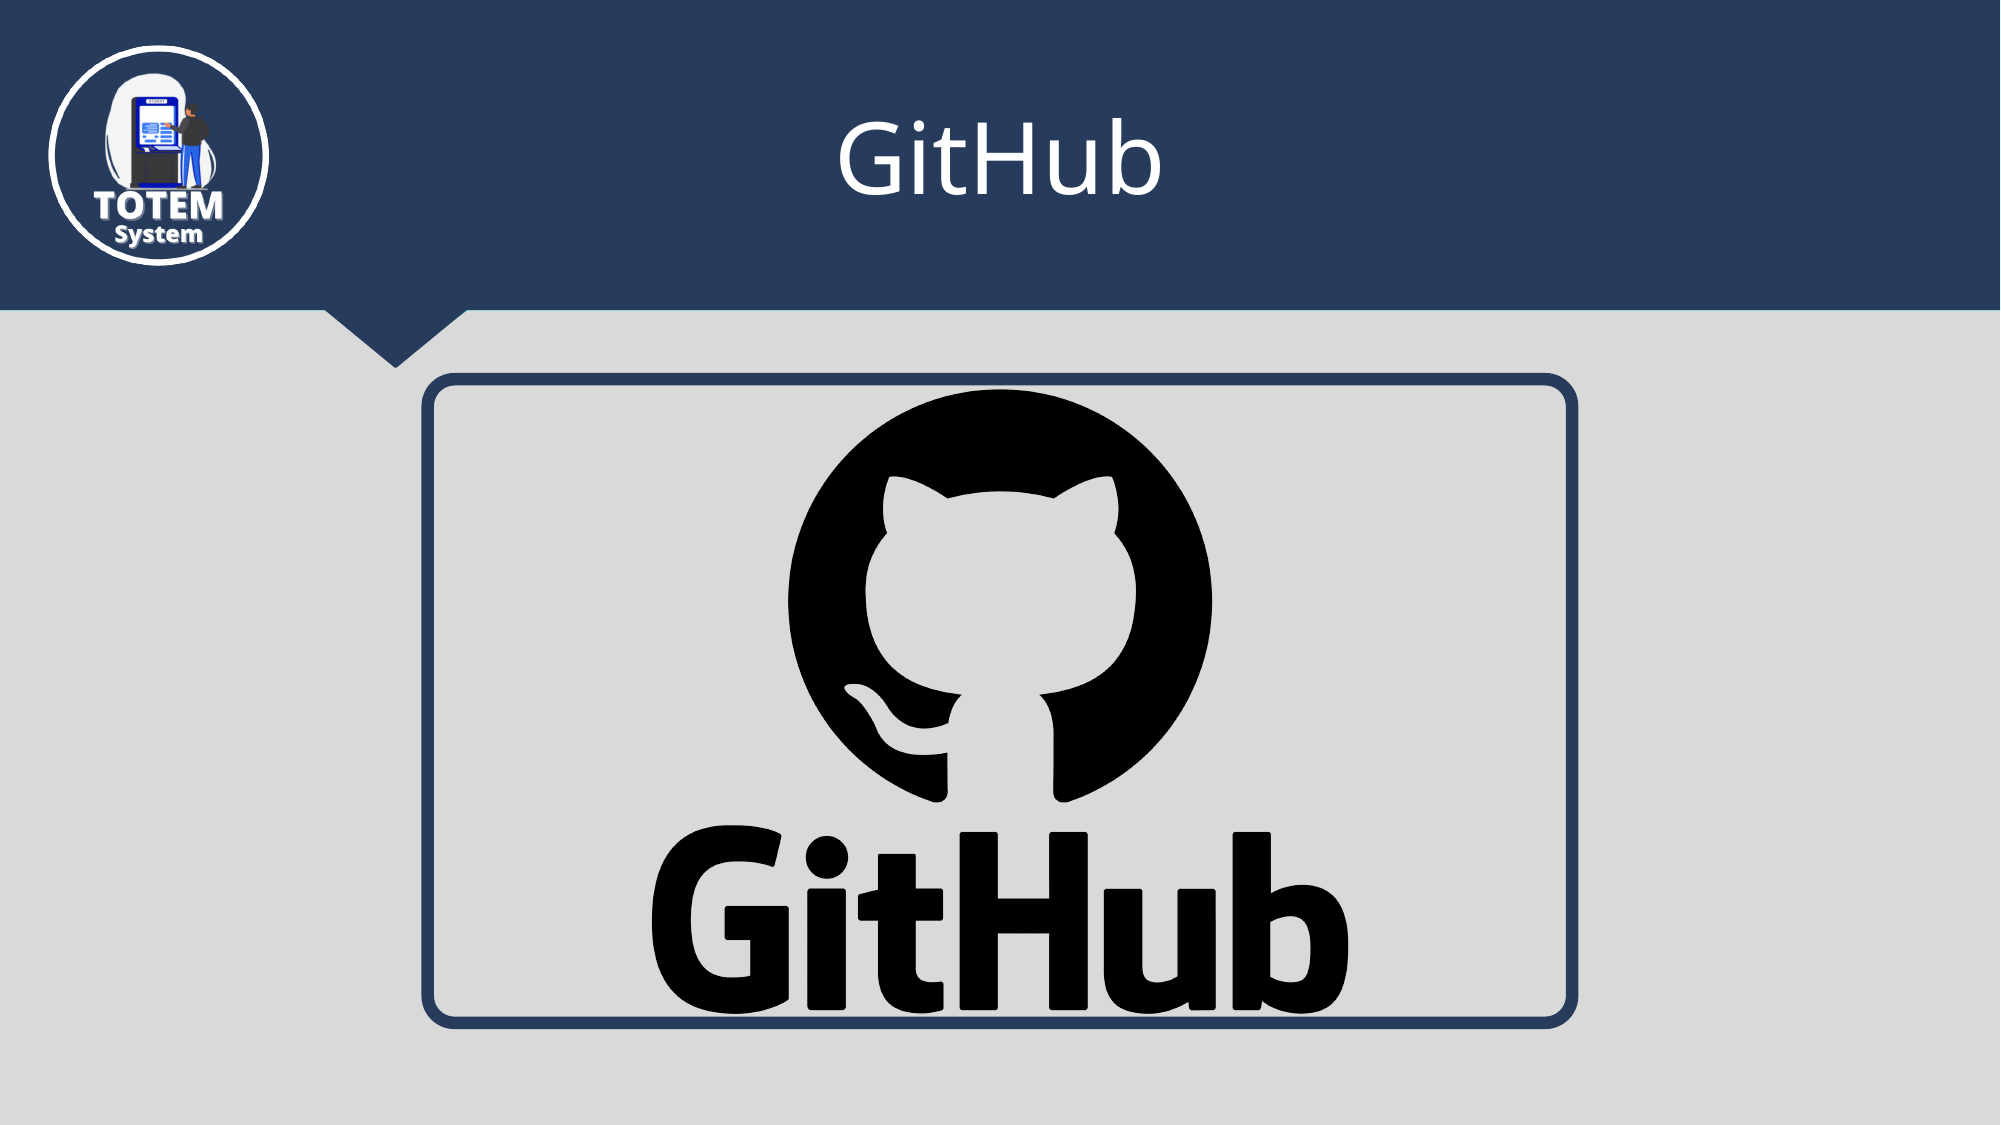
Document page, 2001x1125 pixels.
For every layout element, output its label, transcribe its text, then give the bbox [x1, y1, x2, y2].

text_box [320, 243, 471, 368]
picture [427, 378, 1573, 1024]
text_box GitHub [0, 0, 2000, 310]
picture [45, 38, 277, 270]
